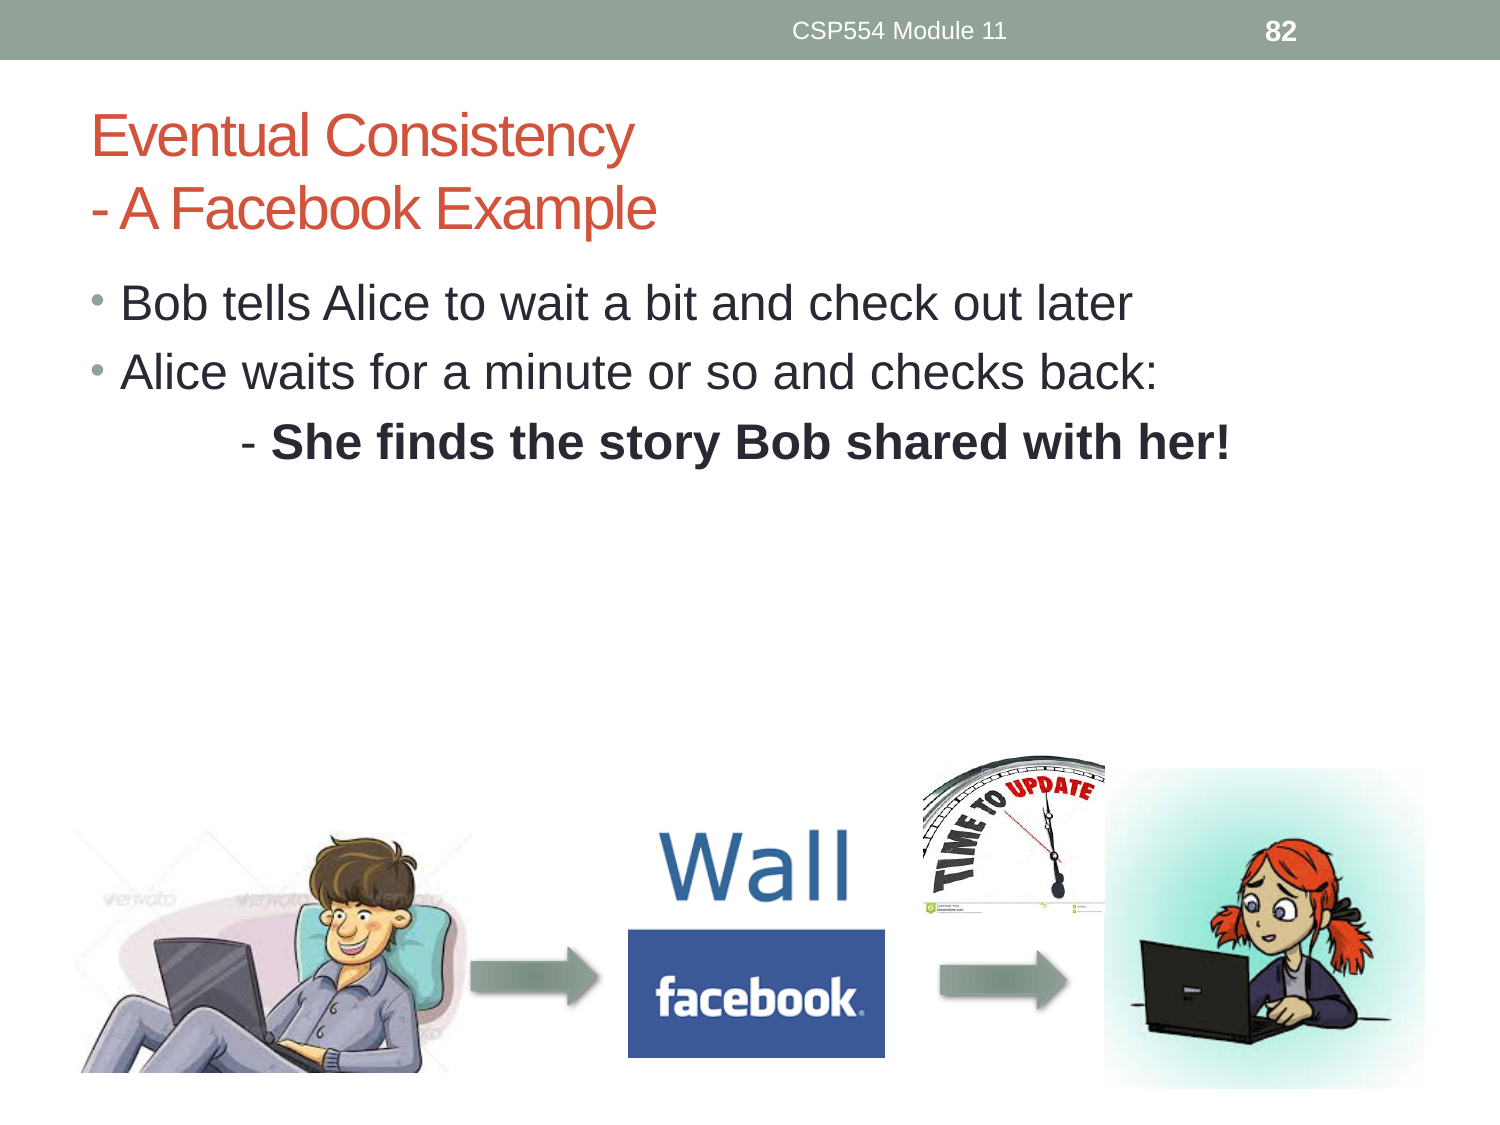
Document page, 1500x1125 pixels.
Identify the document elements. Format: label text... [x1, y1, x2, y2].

picture [628, 800, 886, 1058]
text_box [480, 946, 598, 1006]
picture [74, 831, 472, 1074]
footer CSP554 Module 11 [562, 3, 1238, 57]
list Bob tells Alice to wait a bit and check out later Alice waits for a minute or so and checks back: - She finds the story Bob shared with her! [75, 262, 1425, 1063]
title Eventual Consistency - A Facebook Example [75, 87, 1425, 250]
slide_number 82 [1250, 3, 1425, 57]
text_box [939, 950, 1067, 1010]
picture [922, 748, 1426, 1089]
